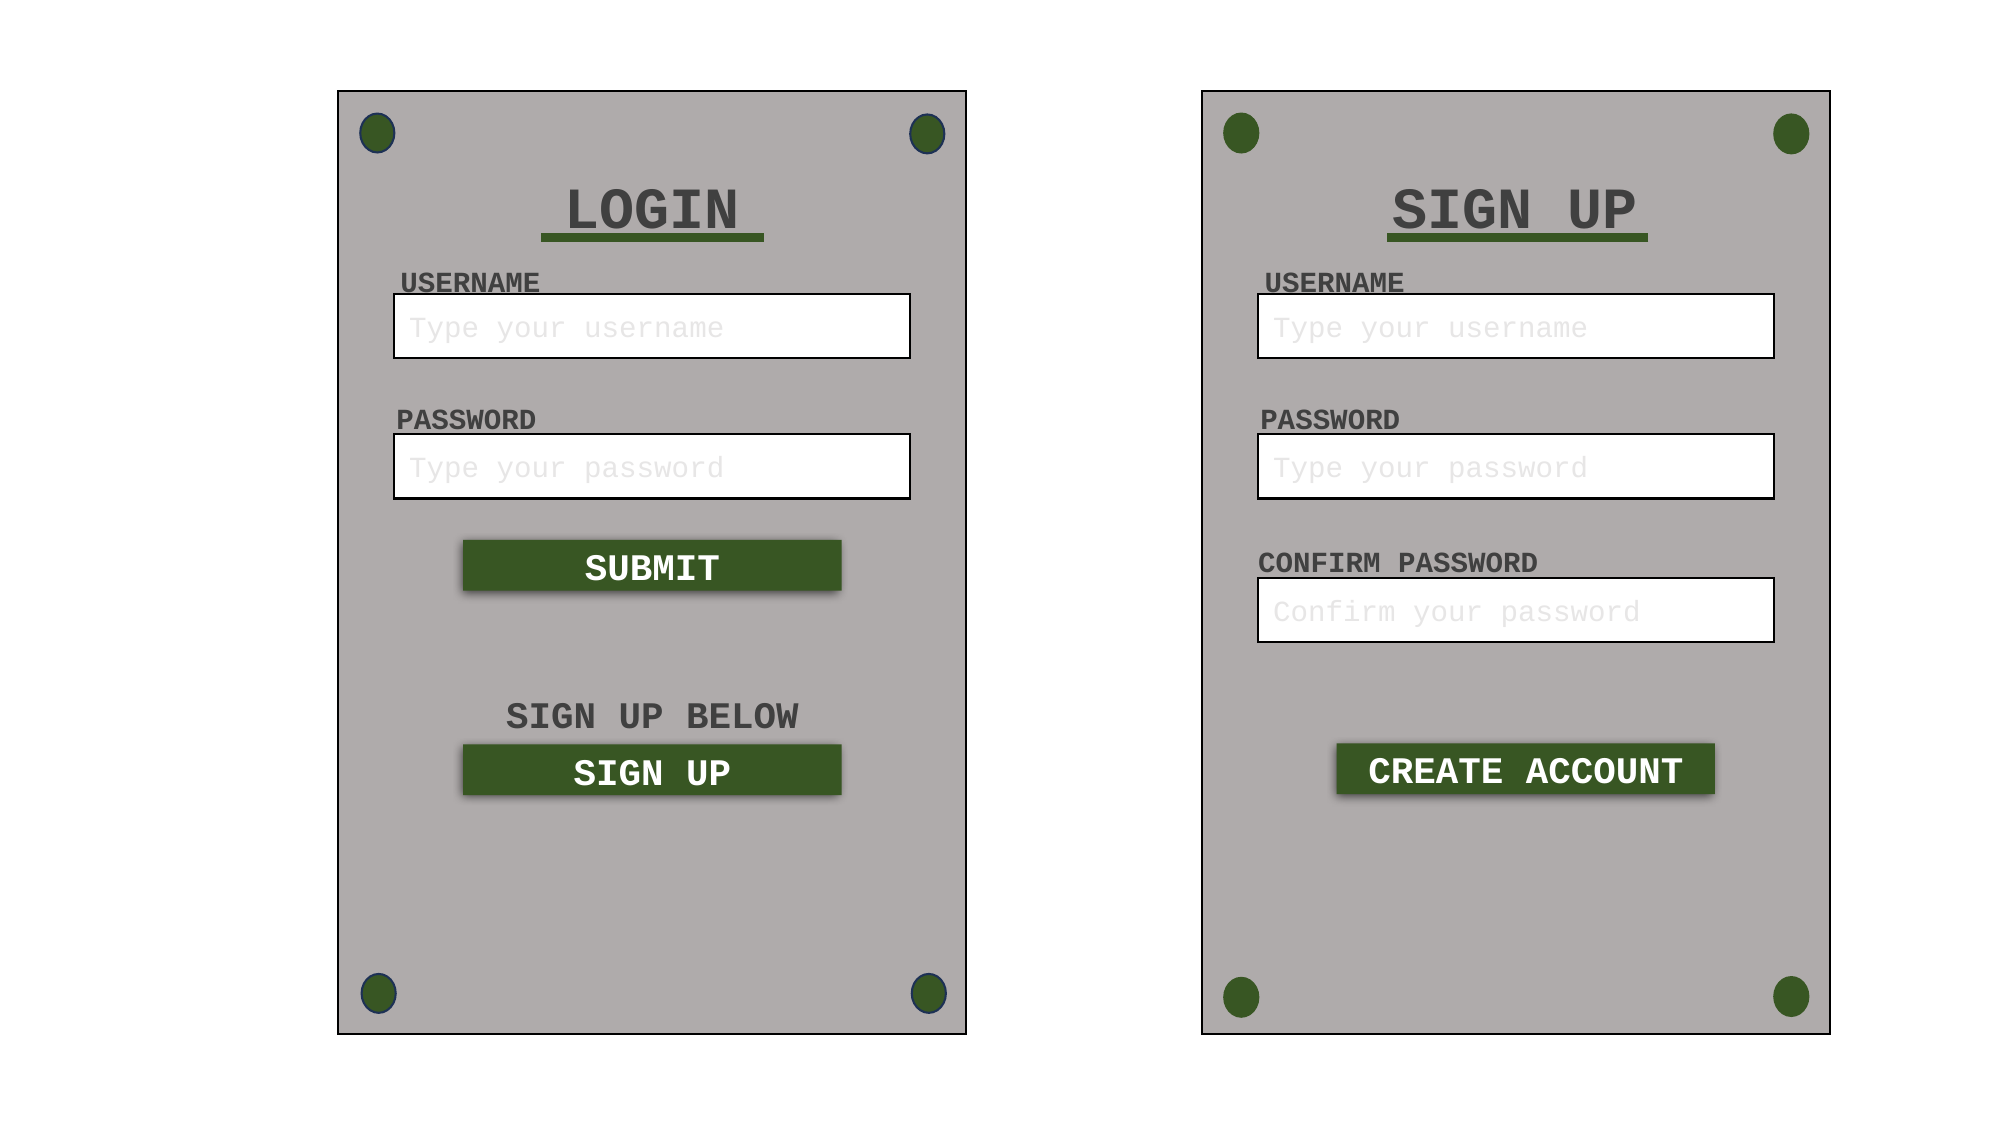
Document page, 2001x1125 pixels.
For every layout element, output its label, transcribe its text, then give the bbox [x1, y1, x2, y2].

text_box LOGIN [548, 242, 757, 248]
text_box Confirm your password [1257, 577, 1775, 643]
text_box SIGN UP BELOW [474, 683, 831, 744]
text_box [359, 112, 396, 154]
text_box LOGIN [548, 162, 757, 233]
text_box [909, 113, 946, 155]
text_box [1201, 90, 1831, 1035]
text_box Type your username [393, 293, 911, 359]
text_box CONFIRM PASSWORD [1241, 536, 1556, 587]
text_box [337, 90, 967, 1035]
text_box Type your username [1257, 293, 1775, 359]
text_box SIGN UP [463, 744, 842, 796]
text_box [910, 972, 947, 1014]
text_box CREATE ACCOUNT [1336, 743, 1715, 795]
text_box [360, 972, 397, 1014]
text_box PASSWORD [377, 392, 556, 443]
text_box SUBMIT [463, 539, 842, 591]
text_box USERNAME [381, 255, 560, 306]
text_box [1773, 113, 1810, 155]
text_box SIGN UP [1368, 162, 1662, 248]
text_box Type your password [1257, 433, 1775, 500]
text_box [1223, 112, 1260, 154]
text_box PASSWORD [1241, 392, 1420, 443]
text_box [1773, 976, 1810, 1018]
text_box USERNAME [1245, 255, 1424, 306]
text_box Type your password [393, 433, 911, 500]
text_box [1223, 976, 1260, 1018]
